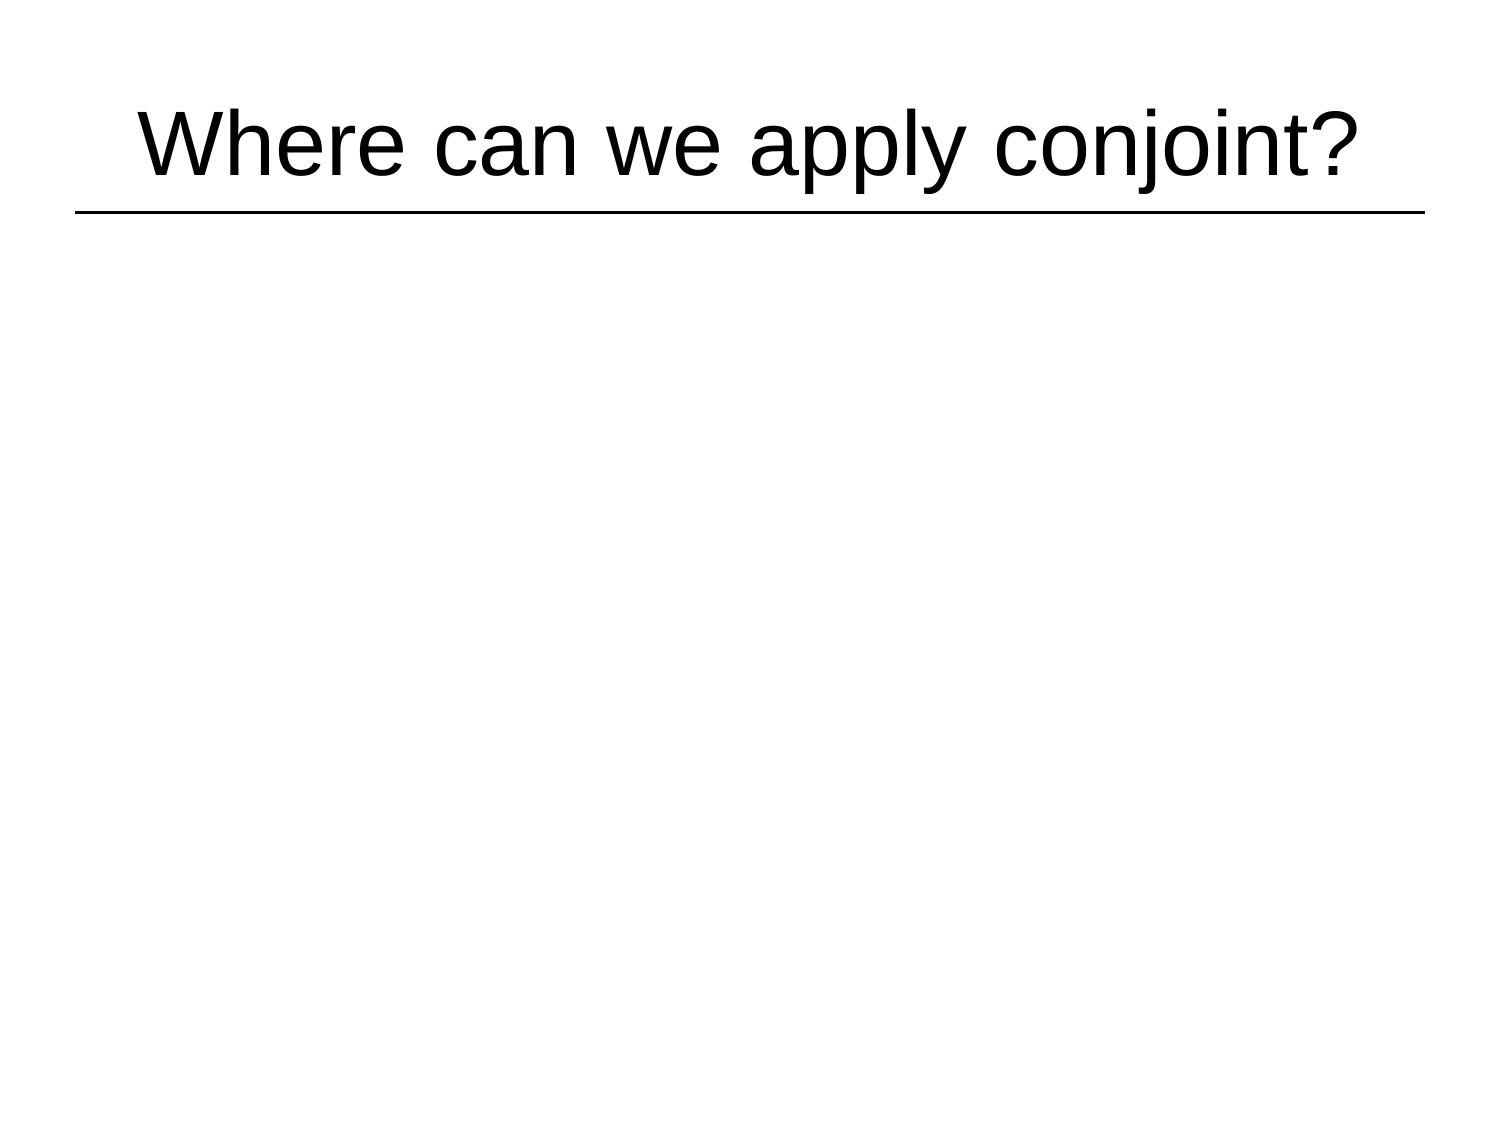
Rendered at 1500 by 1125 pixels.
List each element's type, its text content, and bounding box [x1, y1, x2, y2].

title Where can we apply conjoint? [75, 45, 1425, 233]
